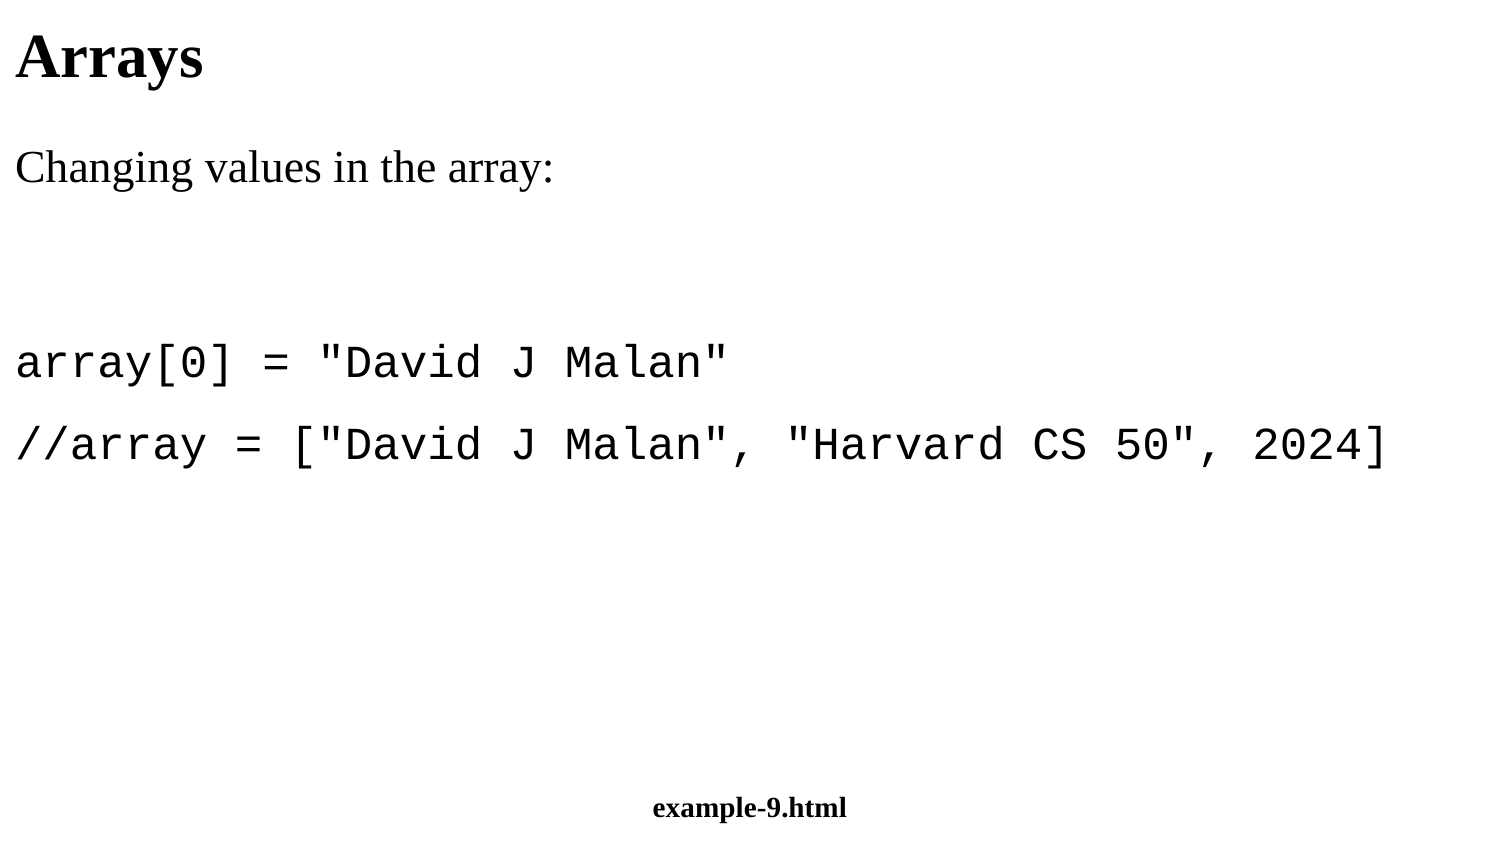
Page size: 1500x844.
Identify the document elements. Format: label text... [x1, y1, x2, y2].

list Changing values in the array: array[0] = "David J Malan" //array = ["David J Malan", "Harvard CS 50", 2024] [0, 94, 1500, 767]
text_box example-9.html [0, 767, 1500, 844]
title Arrays [0, 0, 1500, 94]
